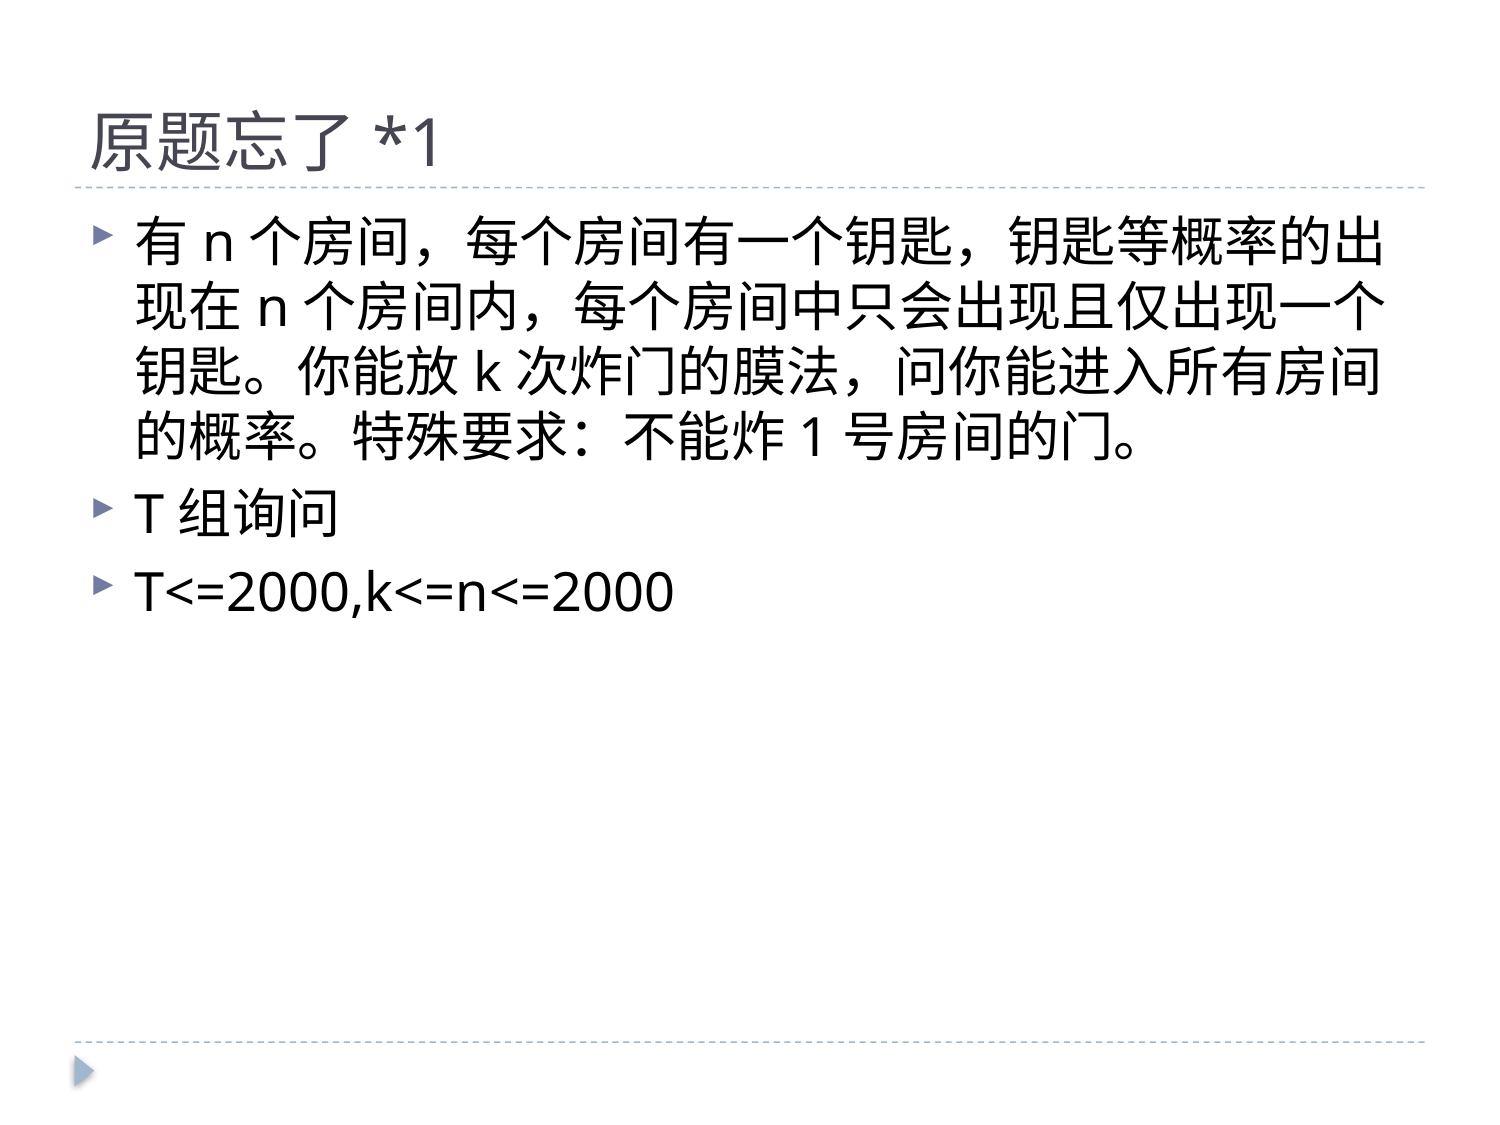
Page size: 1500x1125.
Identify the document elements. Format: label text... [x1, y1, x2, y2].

list 有n个房间，每个房间有一个钥匙，钥匙等概率的出现在n个房间内，每个房间中只会出现且仅出现一个钥匙。你能放k次炸门的膜法，问你能进入所有房间的概率。特殊要求：不能炸1号房间的门。 T组询问 T<=2000,k<=n<=2000 [75, 200, 1425, 1010]
title 原题忘了*1 [75, 24, 1425, 188]
